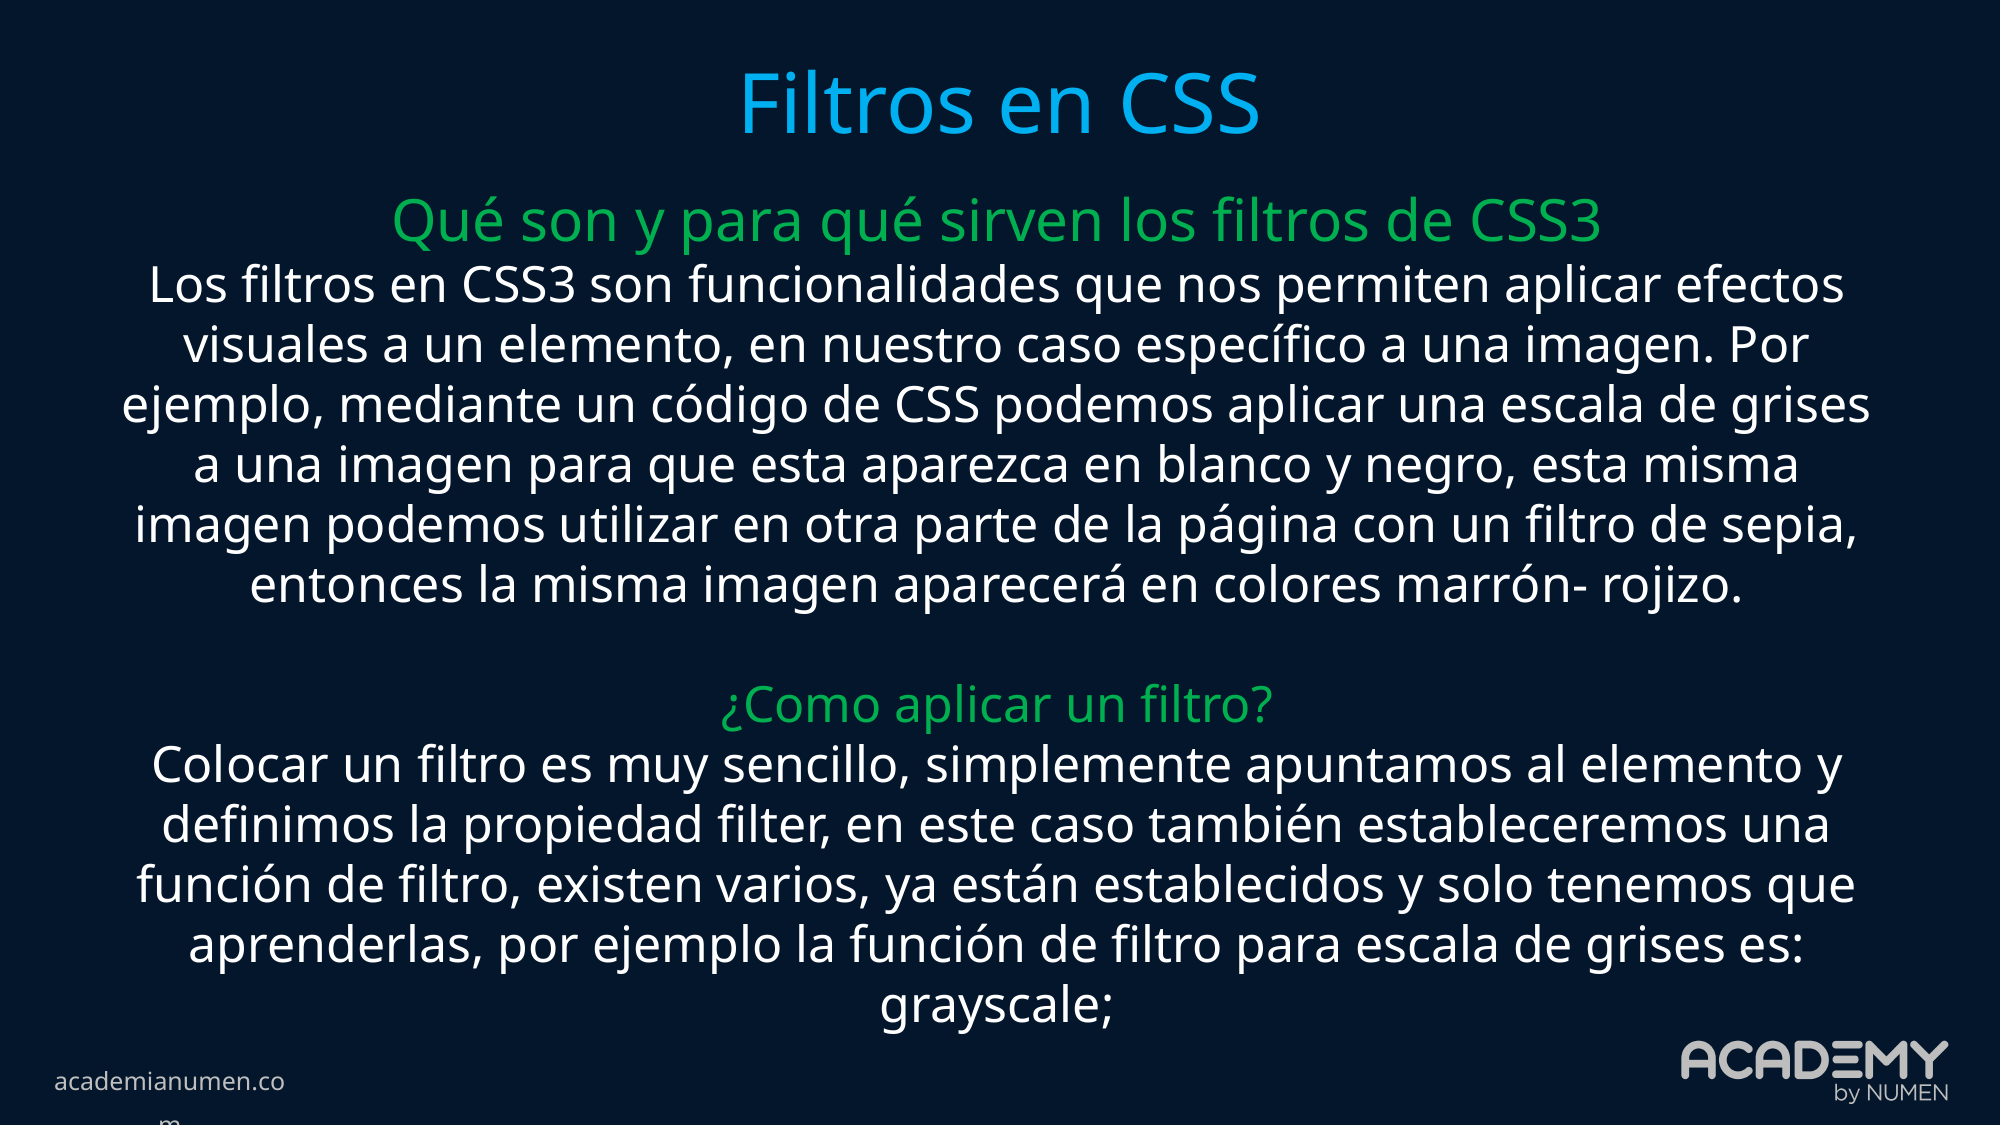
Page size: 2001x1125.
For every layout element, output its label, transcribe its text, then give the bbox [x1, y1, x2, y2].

title Filtros en CSS [0, 38, 2000, 176]
picture [1658, 1033, 1967, 1104]
text_box Qué son y para qué sirven los filtros de CSS3 Los filtros en CSS3 son funcionalidades que nos permiten aplicar efectos visuales a un elemento, en nuestro caso específico a una imagen. Por ejemplo, mediante un código de CSS podemos aplicar una escala de grises a una imagen para que esta aparezca en blanco y negro, esta misma imagen podemos utilizar en otra parte de la página con un filtro de sepia, entonces la misma imagen aparecerá en colores marrón- rojizo. ¿Como aplicar un filtro? Colocar un filtro es muy sencillo, simplemente apuntamos al elemento y definimos la propiedad filter, en este caso también estableceremos una función de filtro, existen varios, ya están establecidos y solo tenemos que aprenderlas, por ejemplo la función de filtro para escala de grises es: grayscale; [93, 175, 1901, 1040]
